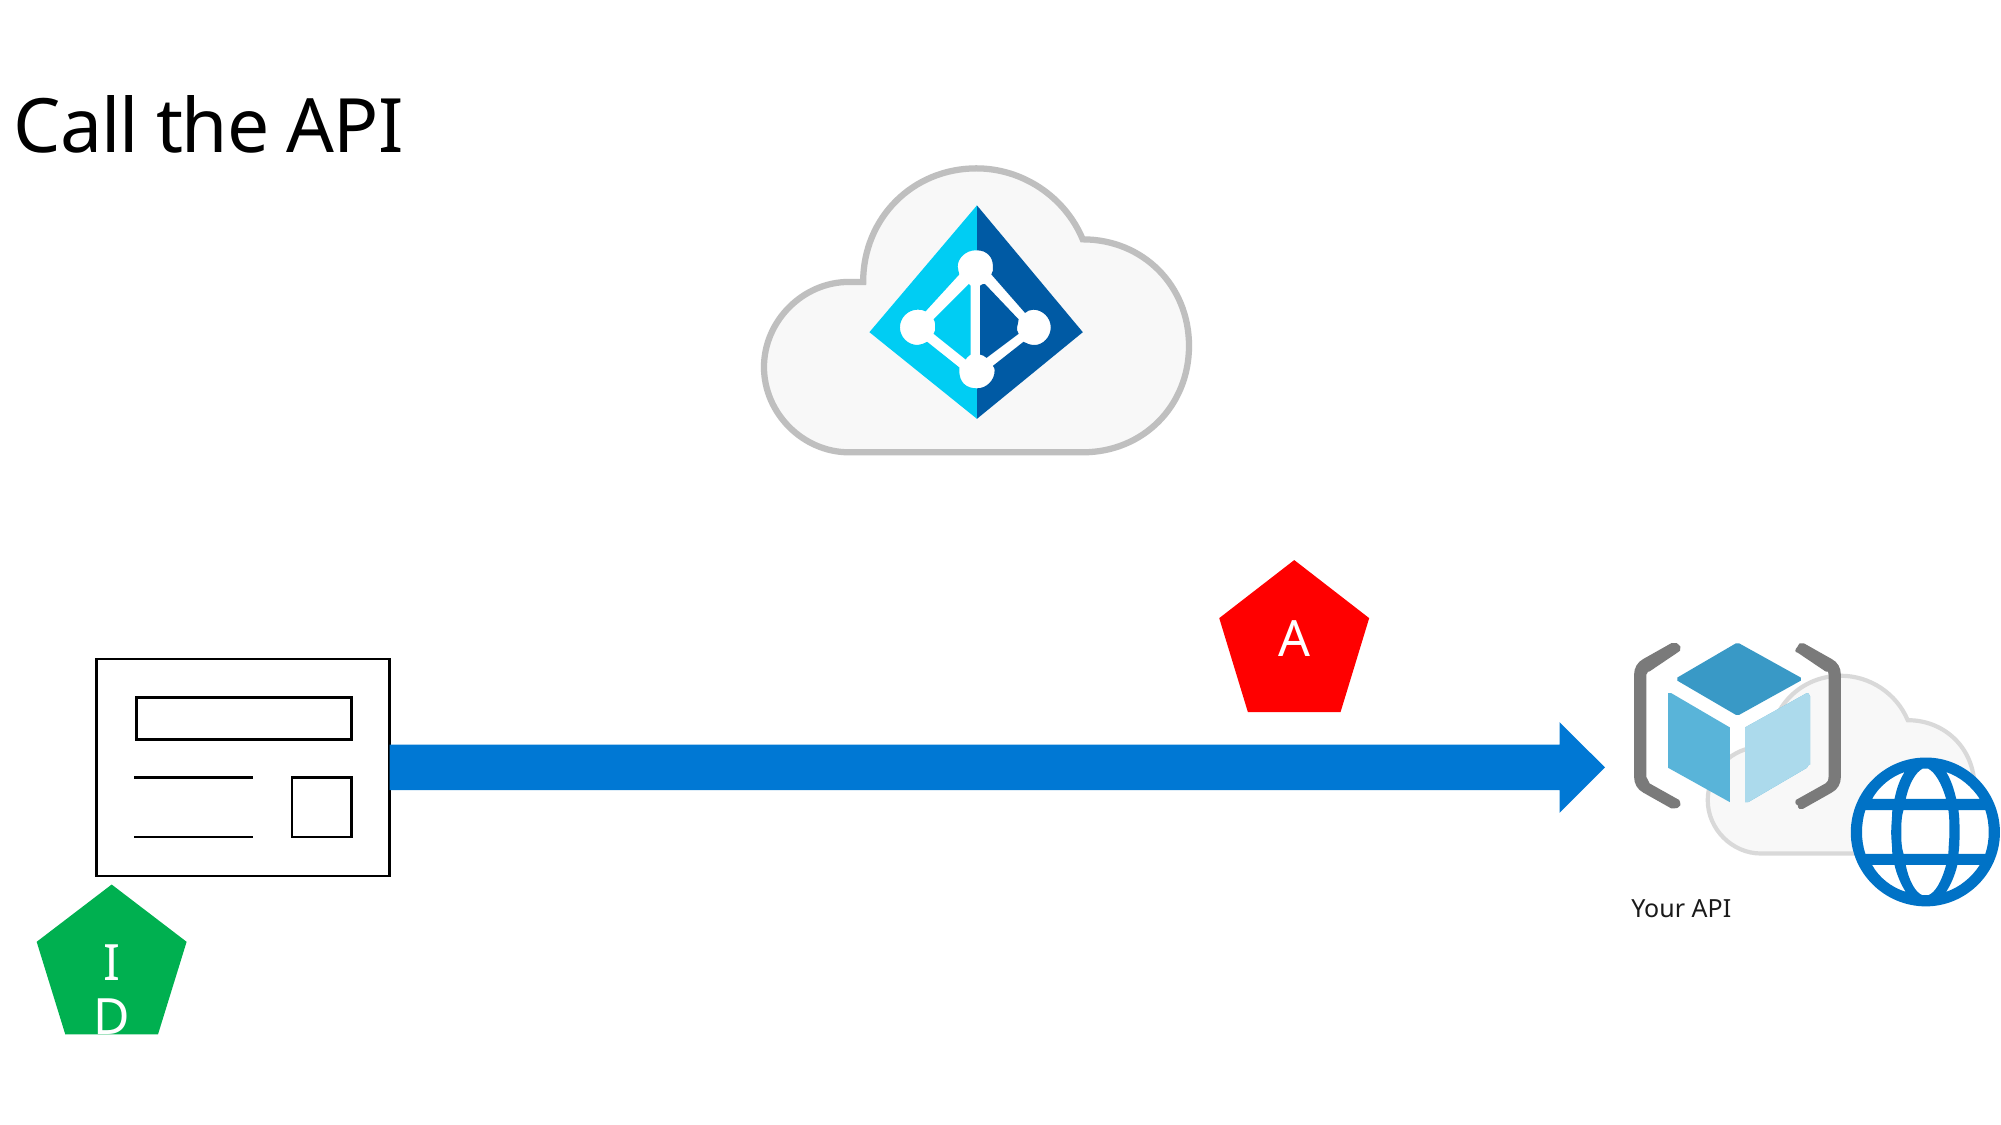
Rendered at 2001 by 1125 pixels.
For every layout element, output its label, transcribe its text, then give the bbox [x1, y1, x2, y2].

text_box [1604, 643, 2000, 958]
text_box ID [35, 883, 188, 1036]
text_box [763, 168, 1190, 453]
text_box [96, 658, 390, 877]
text_box A [1218, 559, 1370, 713]
title Call the API [13, 77, 1822, 169]
text_box [388, 721, 1604, 814]
